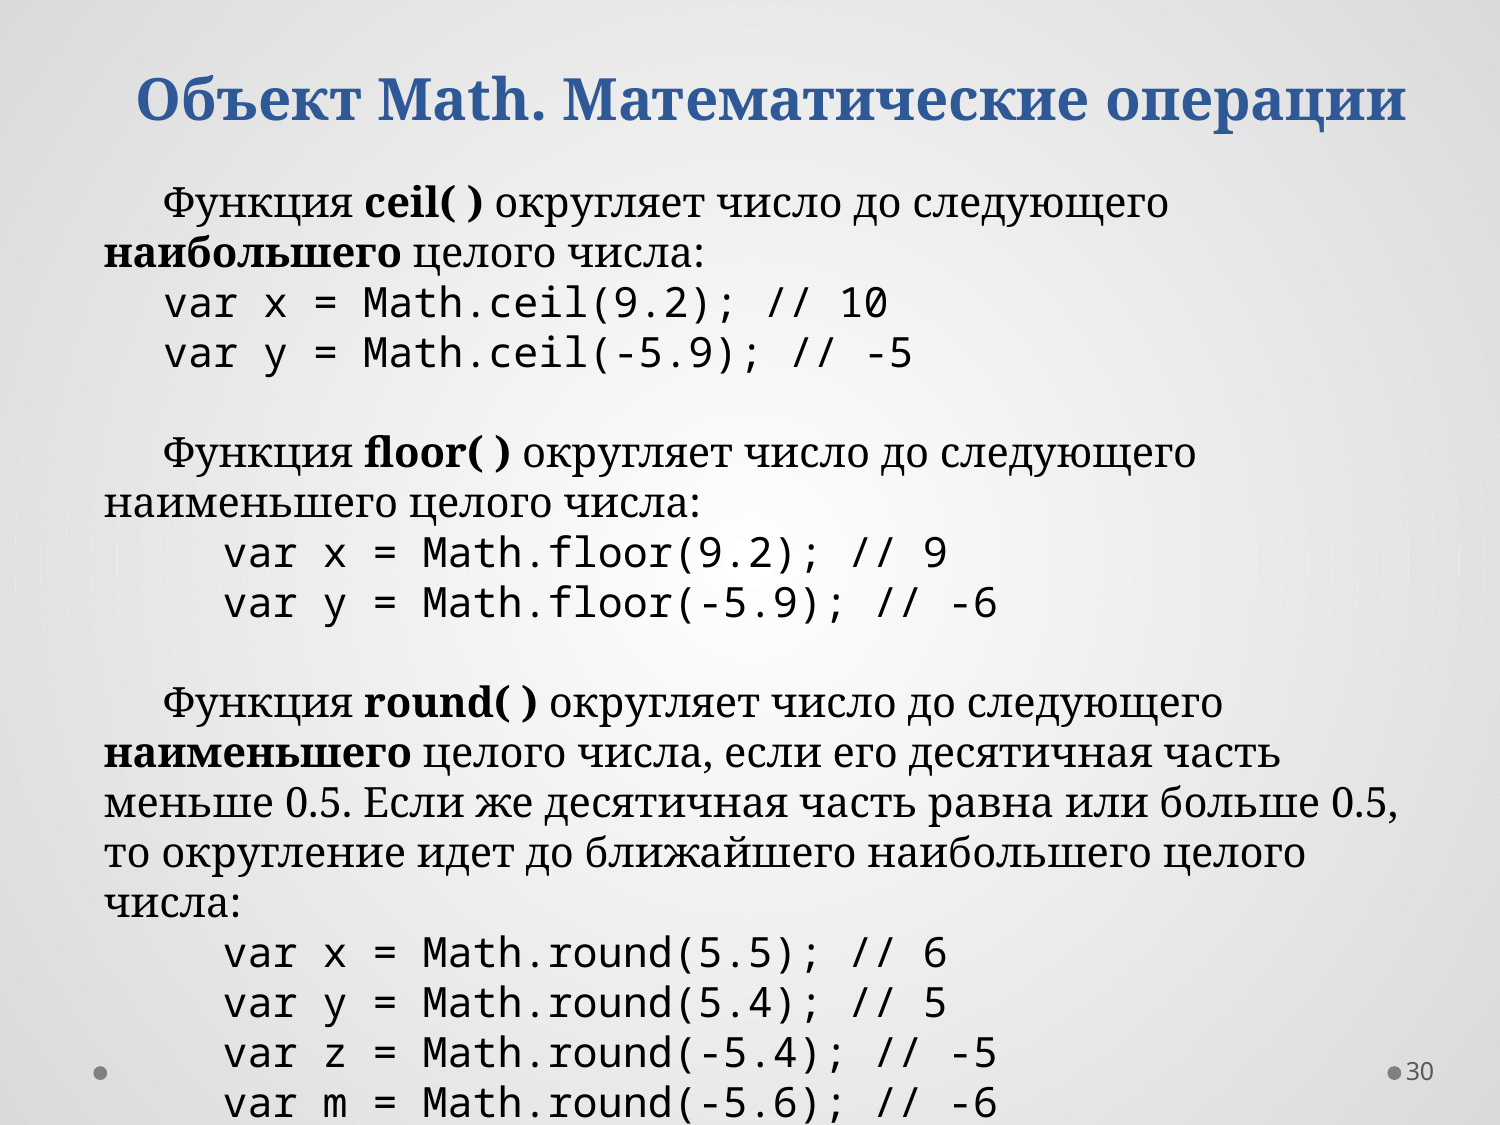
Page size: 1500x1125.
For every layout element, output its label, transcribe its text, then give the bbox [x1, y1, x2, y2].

text_box Объект Math. Математические операции [118, 54, 1424, 140]
text_box Функция ceil( ) округляет число до следующего наибольшего целого числа: var x = Math.ceil(9.2); // 10 var y = Math.ceil(-5.9); // -5 Функция floor( ) округляет число до следующего наименьшего целого числа: var x = Math.floor(9.2); // 9 var y = Math.floor(-5.9); // -6 Функция round( ) округляет число до следующего наименьшего целого числа, если его десятичная часть меньше 0.5. Если же десятичная часть равна или больше 0.5, то округление идет до ближайшего наибольшего целого числа: var x = Math.round(5.5); // 6 var y = Math.round(5.4); // 5 var z = Math.round(-5.4); // -5 var m = Math.round(-5.6); // -6 [89, 168, 1453, 1125]
slide_number 30 [1401, 1042, 1494, 1103]
